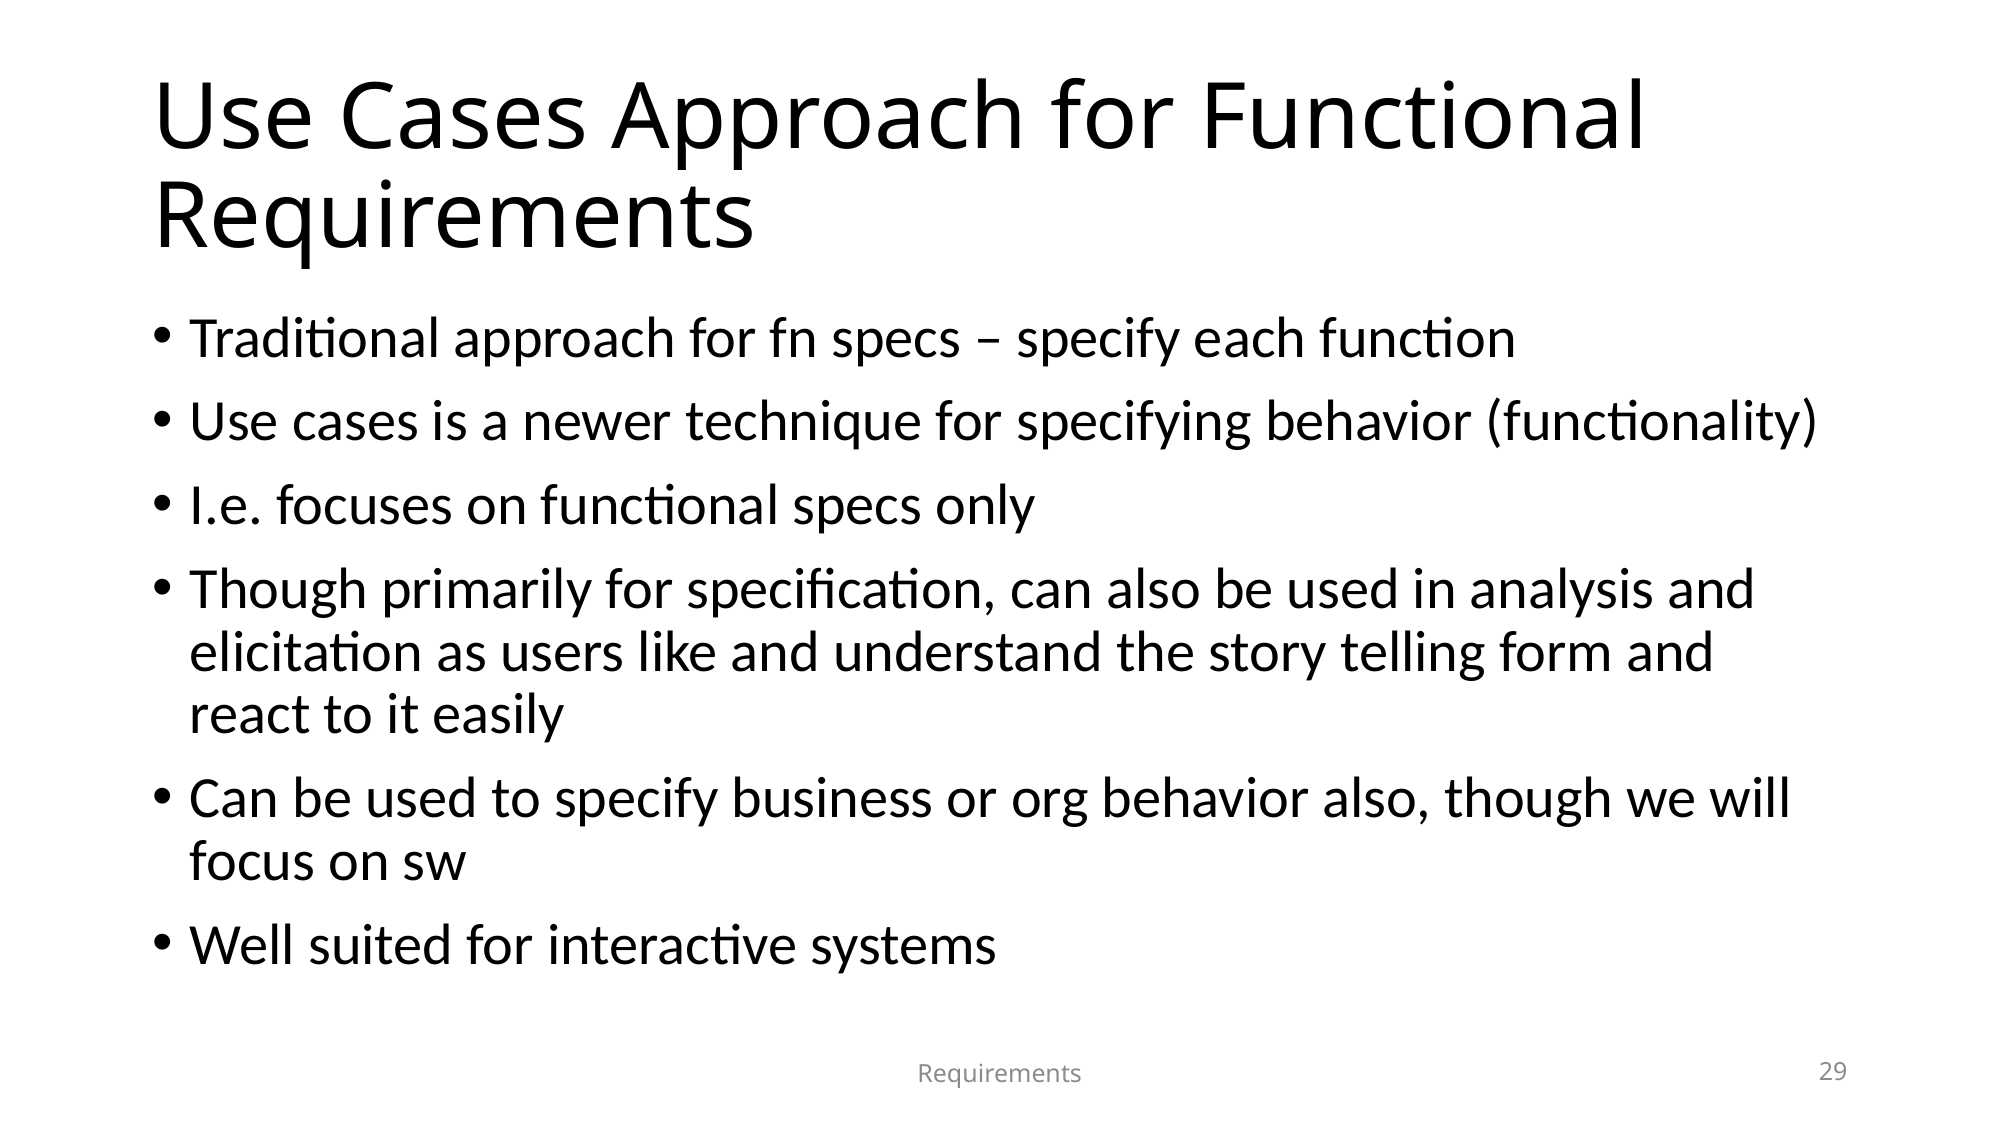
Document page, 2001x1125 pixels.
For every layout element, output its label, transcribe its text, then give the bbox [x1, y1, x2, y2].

slide_number 29 [1412, 1042, 1863, 1103]
list Traditional approach for fn specs – specify each function Use cases is a newer technique for specifying behavior (functionality) I.e. focuses on functional specs only Though primarily for specification, can also be used in analysis and elicitation as users like and understand the story telling form and react to it easily Can be used to specify business or org behavior also, though we will focus on sw Well suited for interactive systems [137, 299, 1863, 1014]
title Use Cases Approach for Functional Requirements [137, 59, 1863, 278]
footer Requirements [662, 1042, 1338, 1103]
